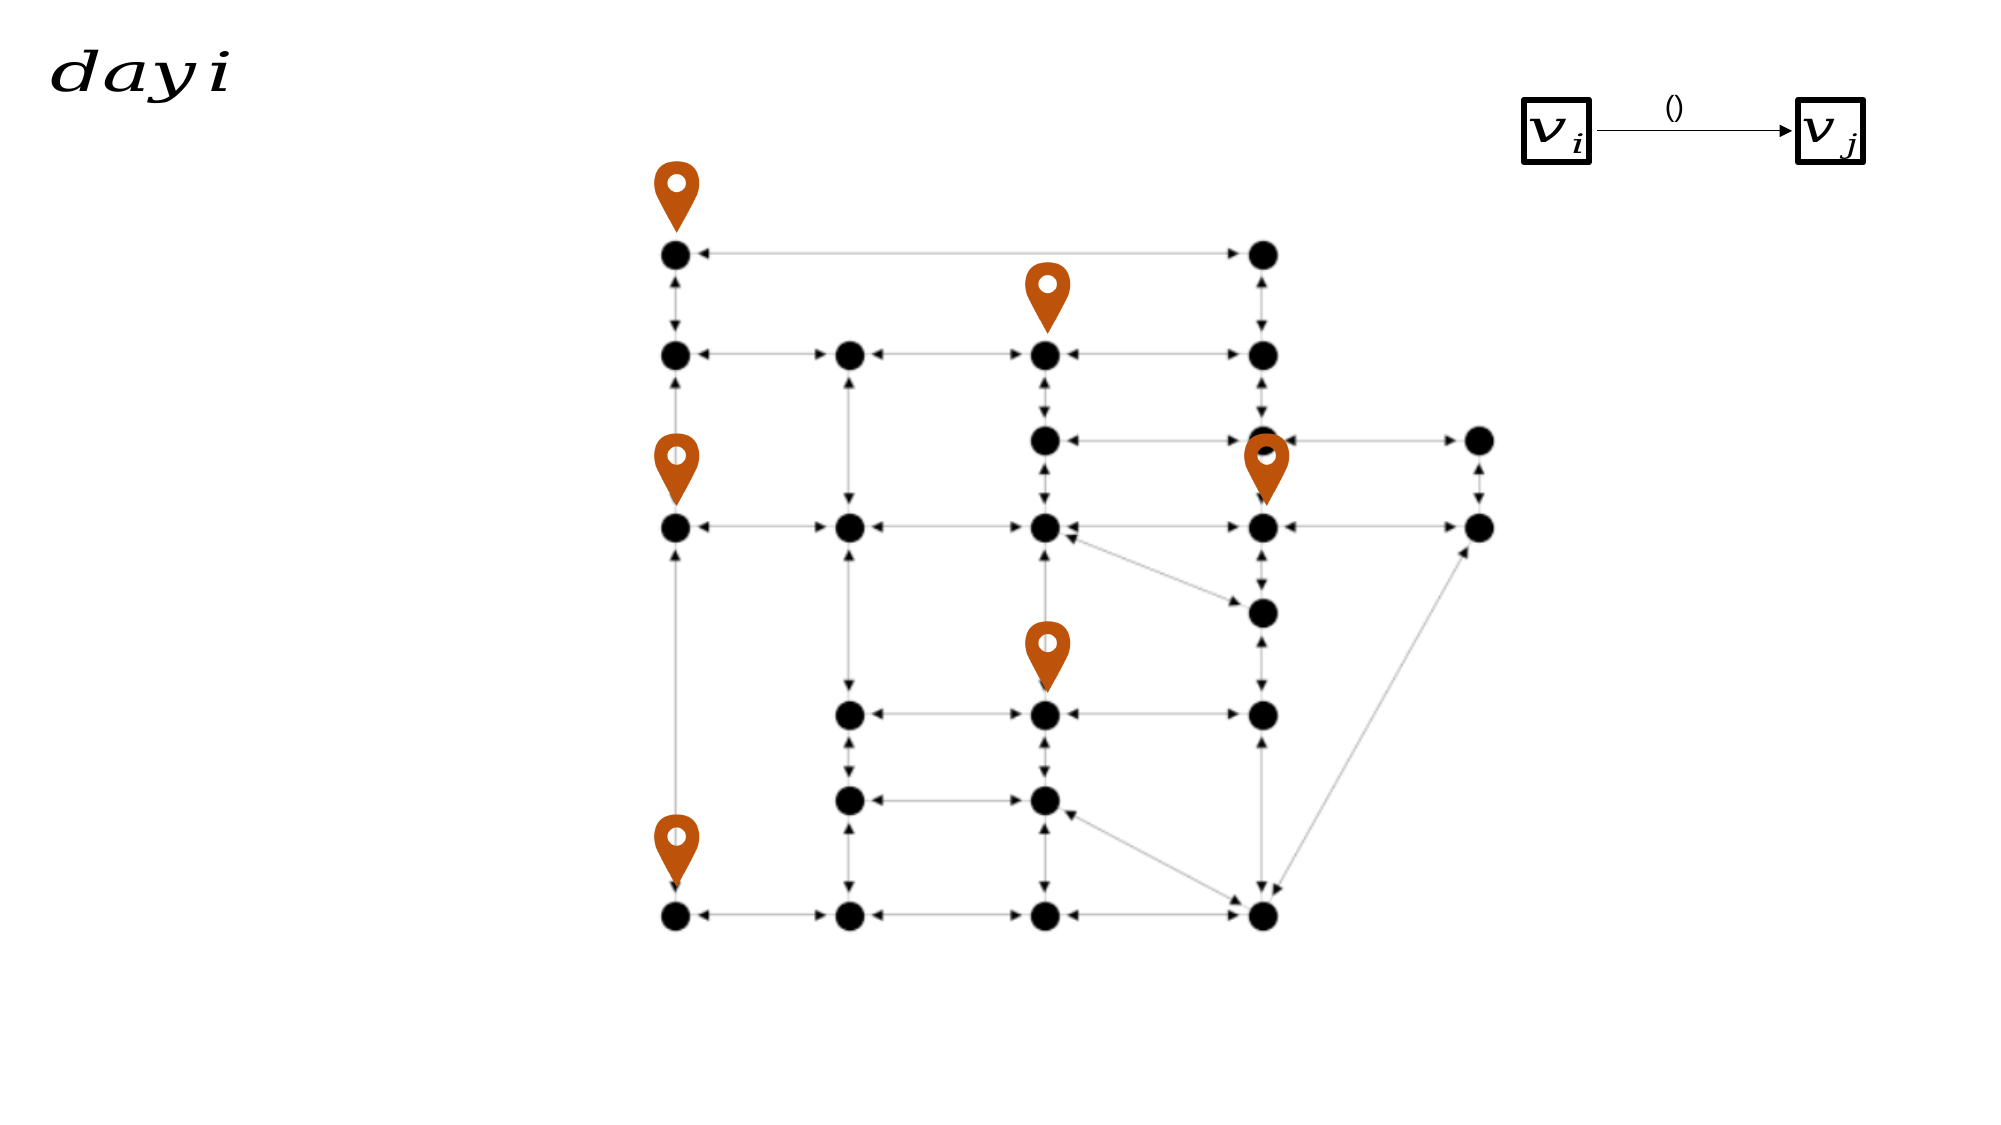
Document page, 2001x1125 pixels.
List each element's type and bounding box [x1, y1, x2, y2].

text_box [1527, 85, 1861, 160]
picture [610, 157, 1530, 976]
